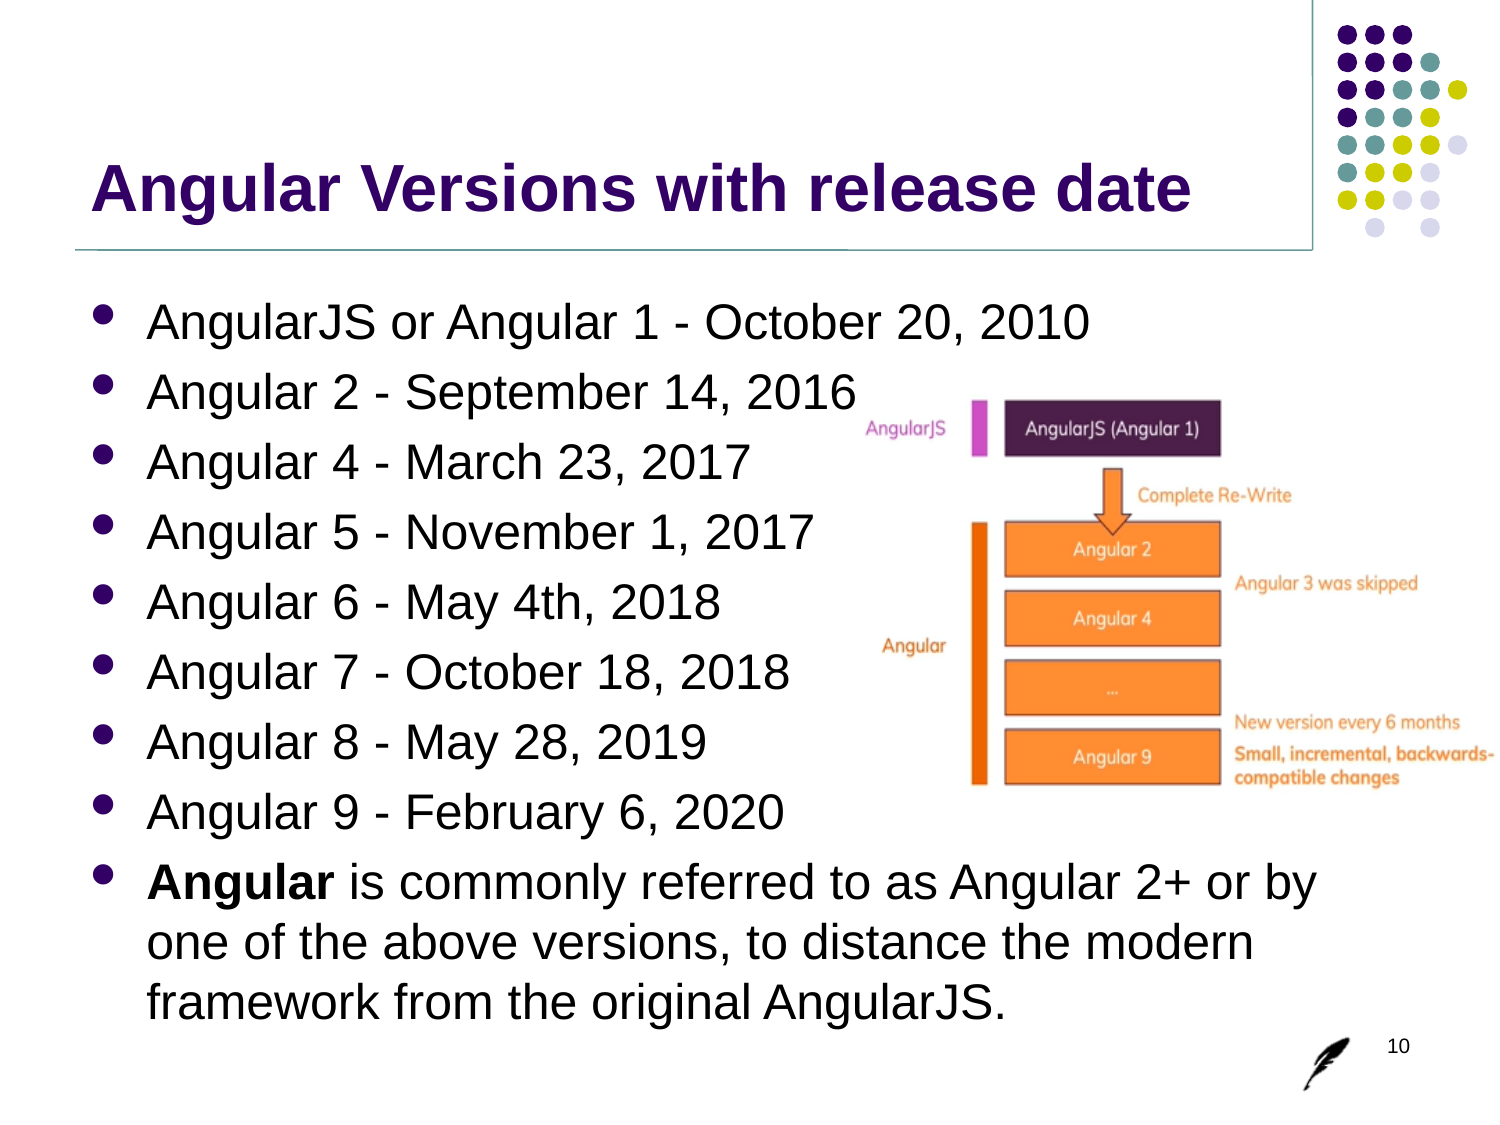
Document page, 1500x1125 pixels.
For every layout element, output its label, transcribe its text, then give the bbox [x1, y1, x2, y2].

slide_number 10 [1074, 1025, 1425, 1100]
list AngularJS or Angular 1 - October 20, 2010 Angular 2 - September 14, 2016 Angular 4 - March 23, 2017 Angular 5 - November 1, 2017 Angular 6 - May 4th, 2018 Angular 7 - October 18, 2018 Angular 8 - May 28, 2019 Angular 9 - February 6, 2020 Angular is commonly referred to as Angular 2+ or by one of the above versions, to distance the modern framework from the original AngularJS. [75, 282, 1425, 1006]
title Angular Versions with release date [75, 20, 1313, 233]
picture [862, 362, 1500, 819]
